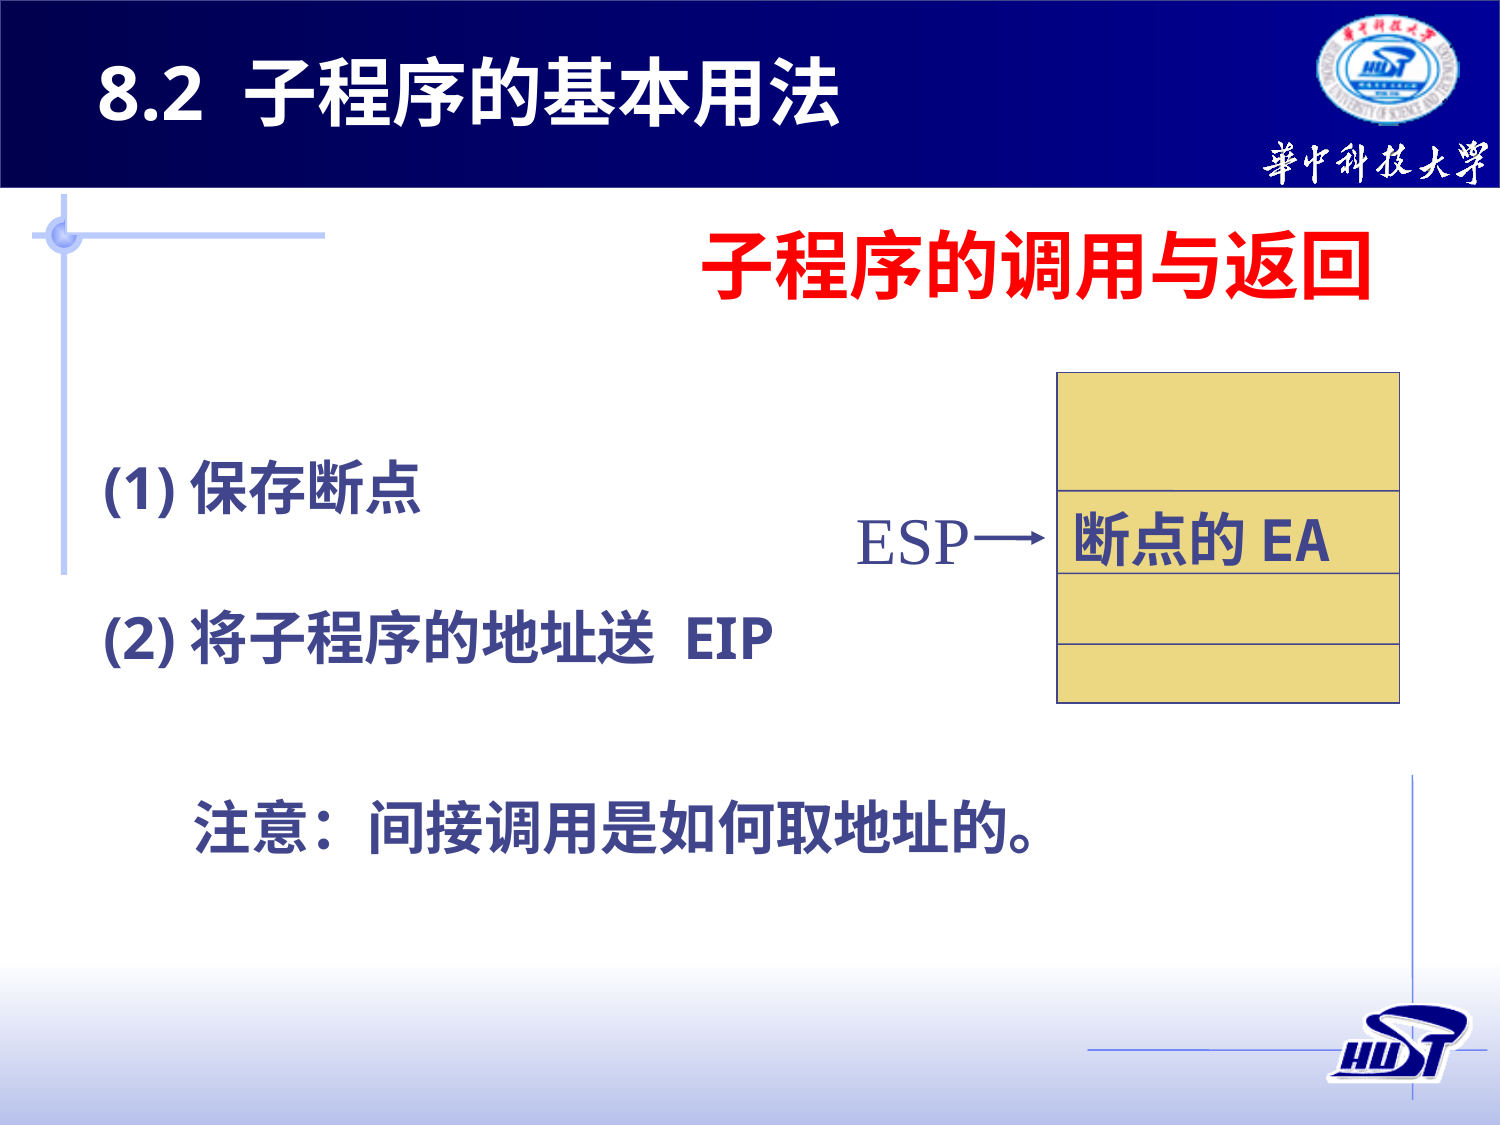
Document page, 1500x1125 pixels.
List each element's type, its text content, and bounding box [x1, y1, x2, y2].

text_box 断点的EA [1057, 491, 1400, 573]
text_box ESP [840, 490, 986, 586]
text_box 注意：间接调用是如何取地址的。 [178, 783, 1082, 869]
text_box 8.2 子程序的基本用法 [82, 38, 858, 144]
picture [1316, 14, 1460, 126]
text_box 断点的EA [1057, 372, 1400, 490]
text_box 子程序的调用与返回 [684, 211, 1390, 317]
picture [1262, 140, 1488, 185]
text_box 断点的EA [1057, 645, 1400, 704]
text_box [974, 531, 1046, 545]
text_box 断点的EA [1057, 574, 1400, 644]
text_box (1)保存断点 [88, 443, 502, 529]
text_box (2)将子程序的地址送 EIP [88, 593, 927, 679]
